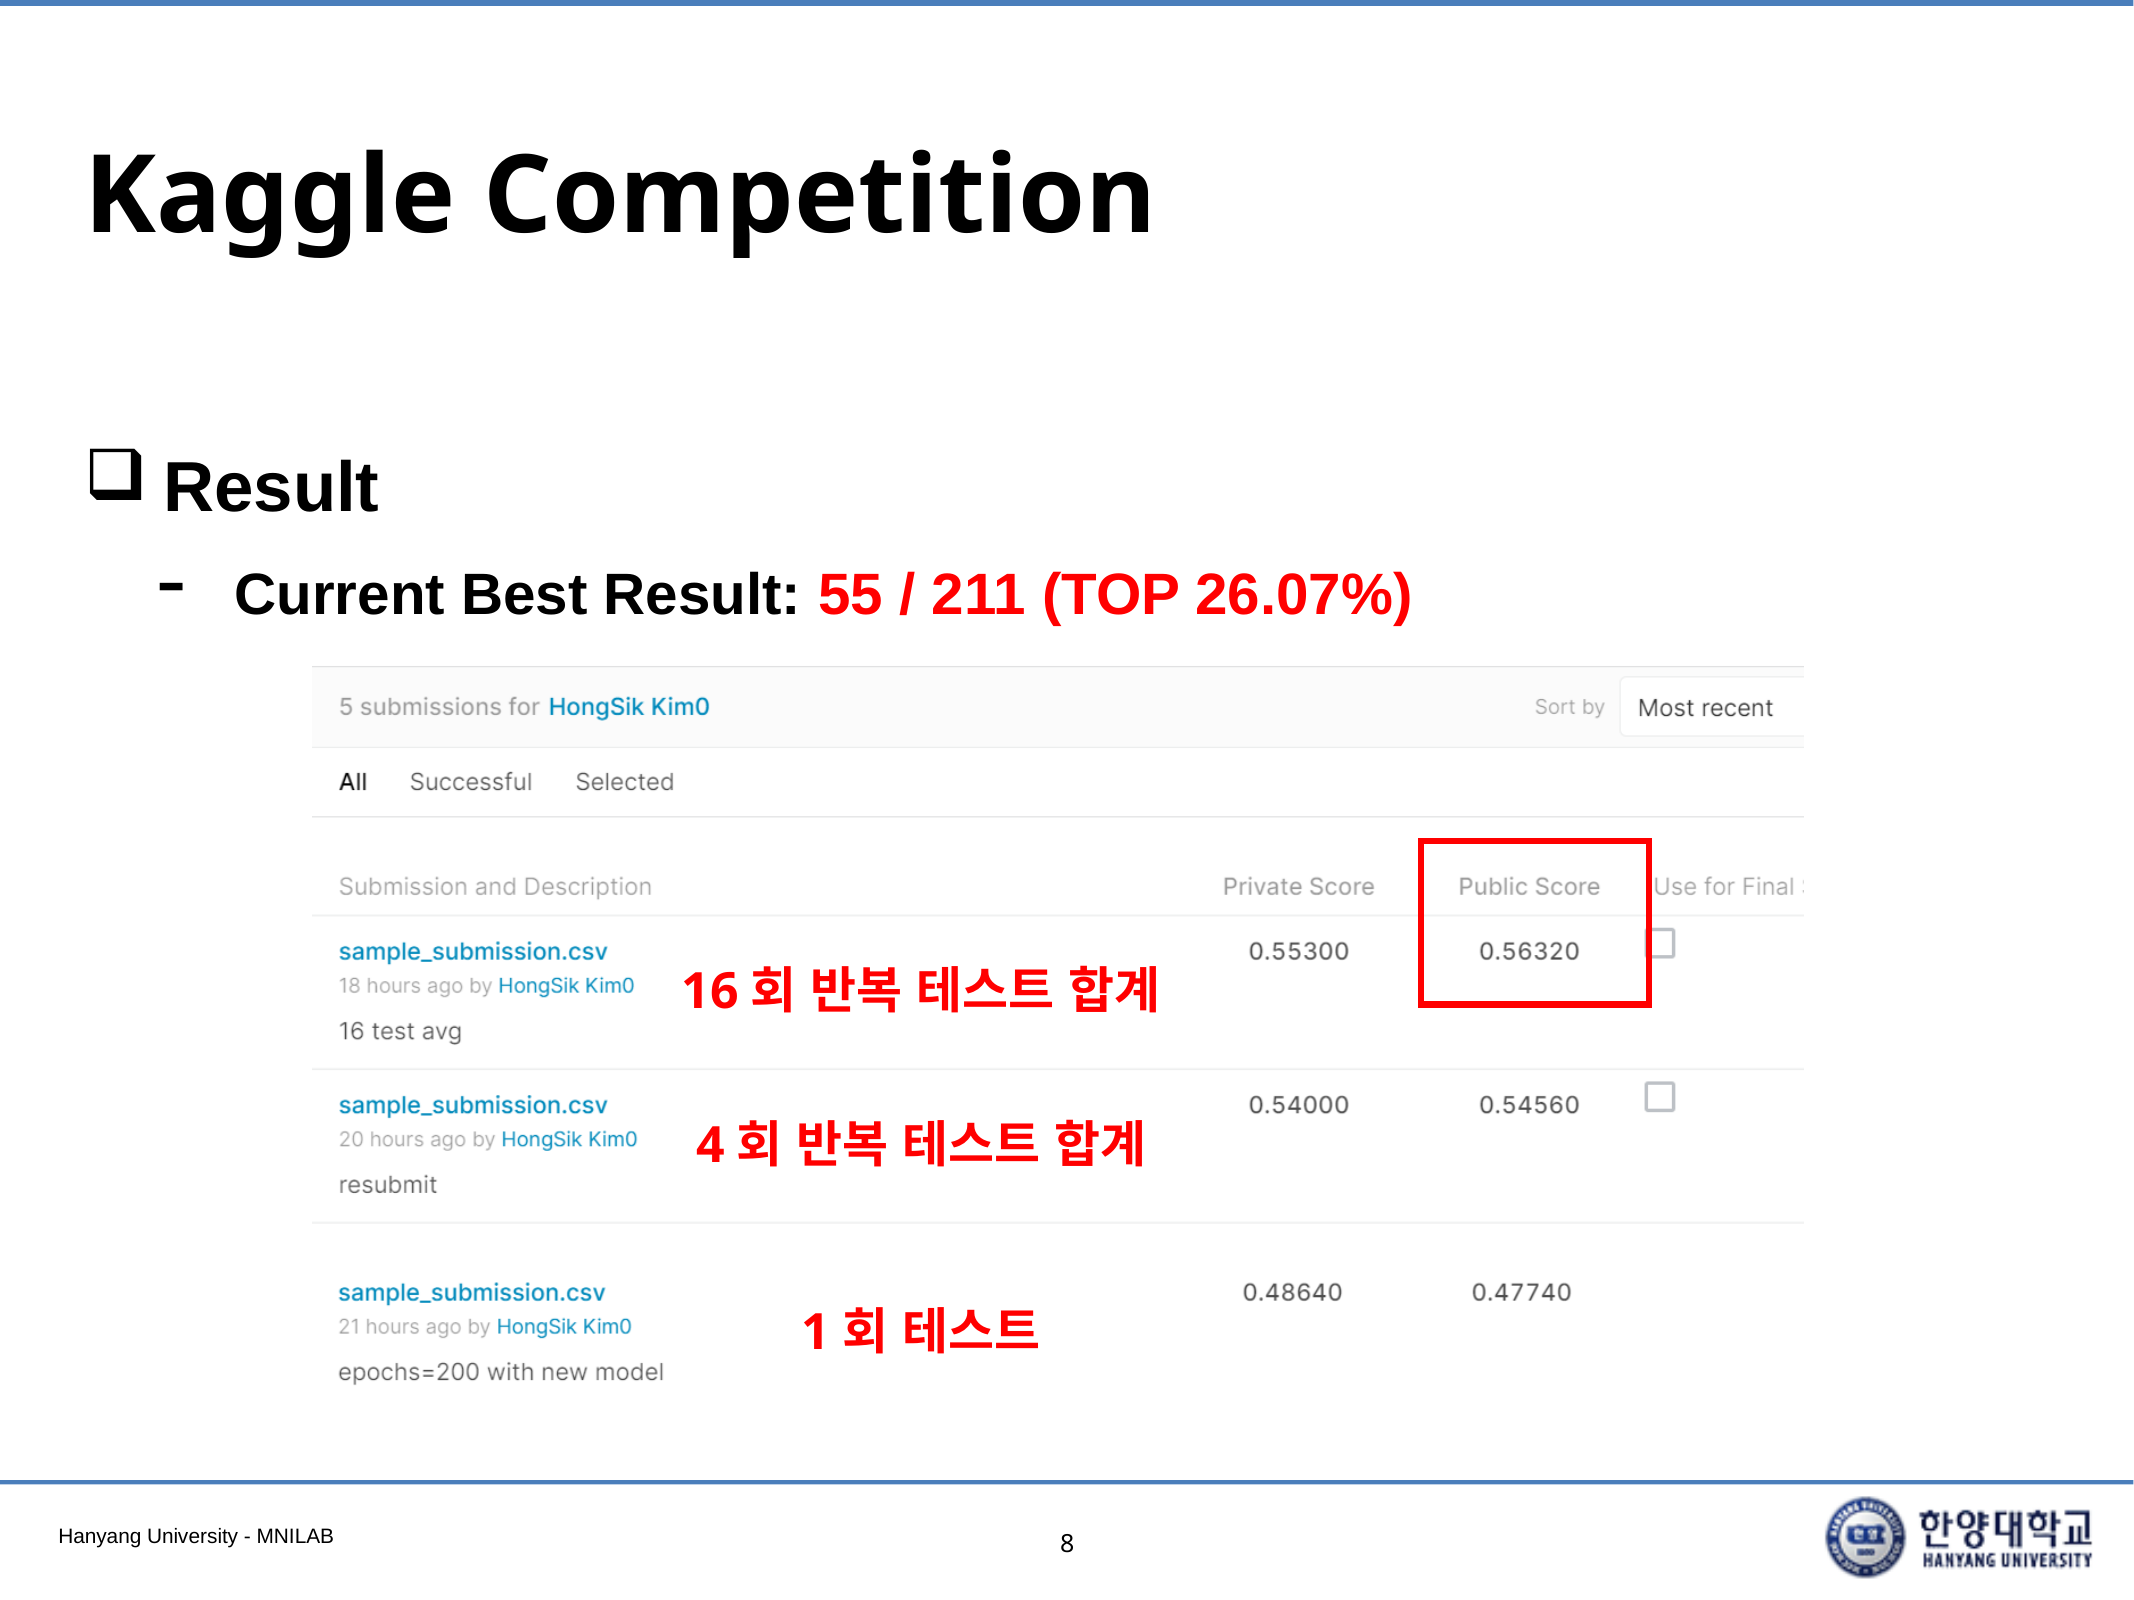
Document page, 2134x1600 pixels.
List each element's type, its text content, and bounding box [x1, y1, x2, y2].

picture [1797, 1495, 2128, 1581]
title Kaggle Competition [75, 41, 2058, 338]
picture [312, 656, 1804, 1227]
picture [323, 1260, 1591, 1404]
list Result Current Best Result: 55 / 211 (TOP 26.07%) [75, 415, 2046, 658]
slide_number 8 [1037, 1518, 1098, 1567]
